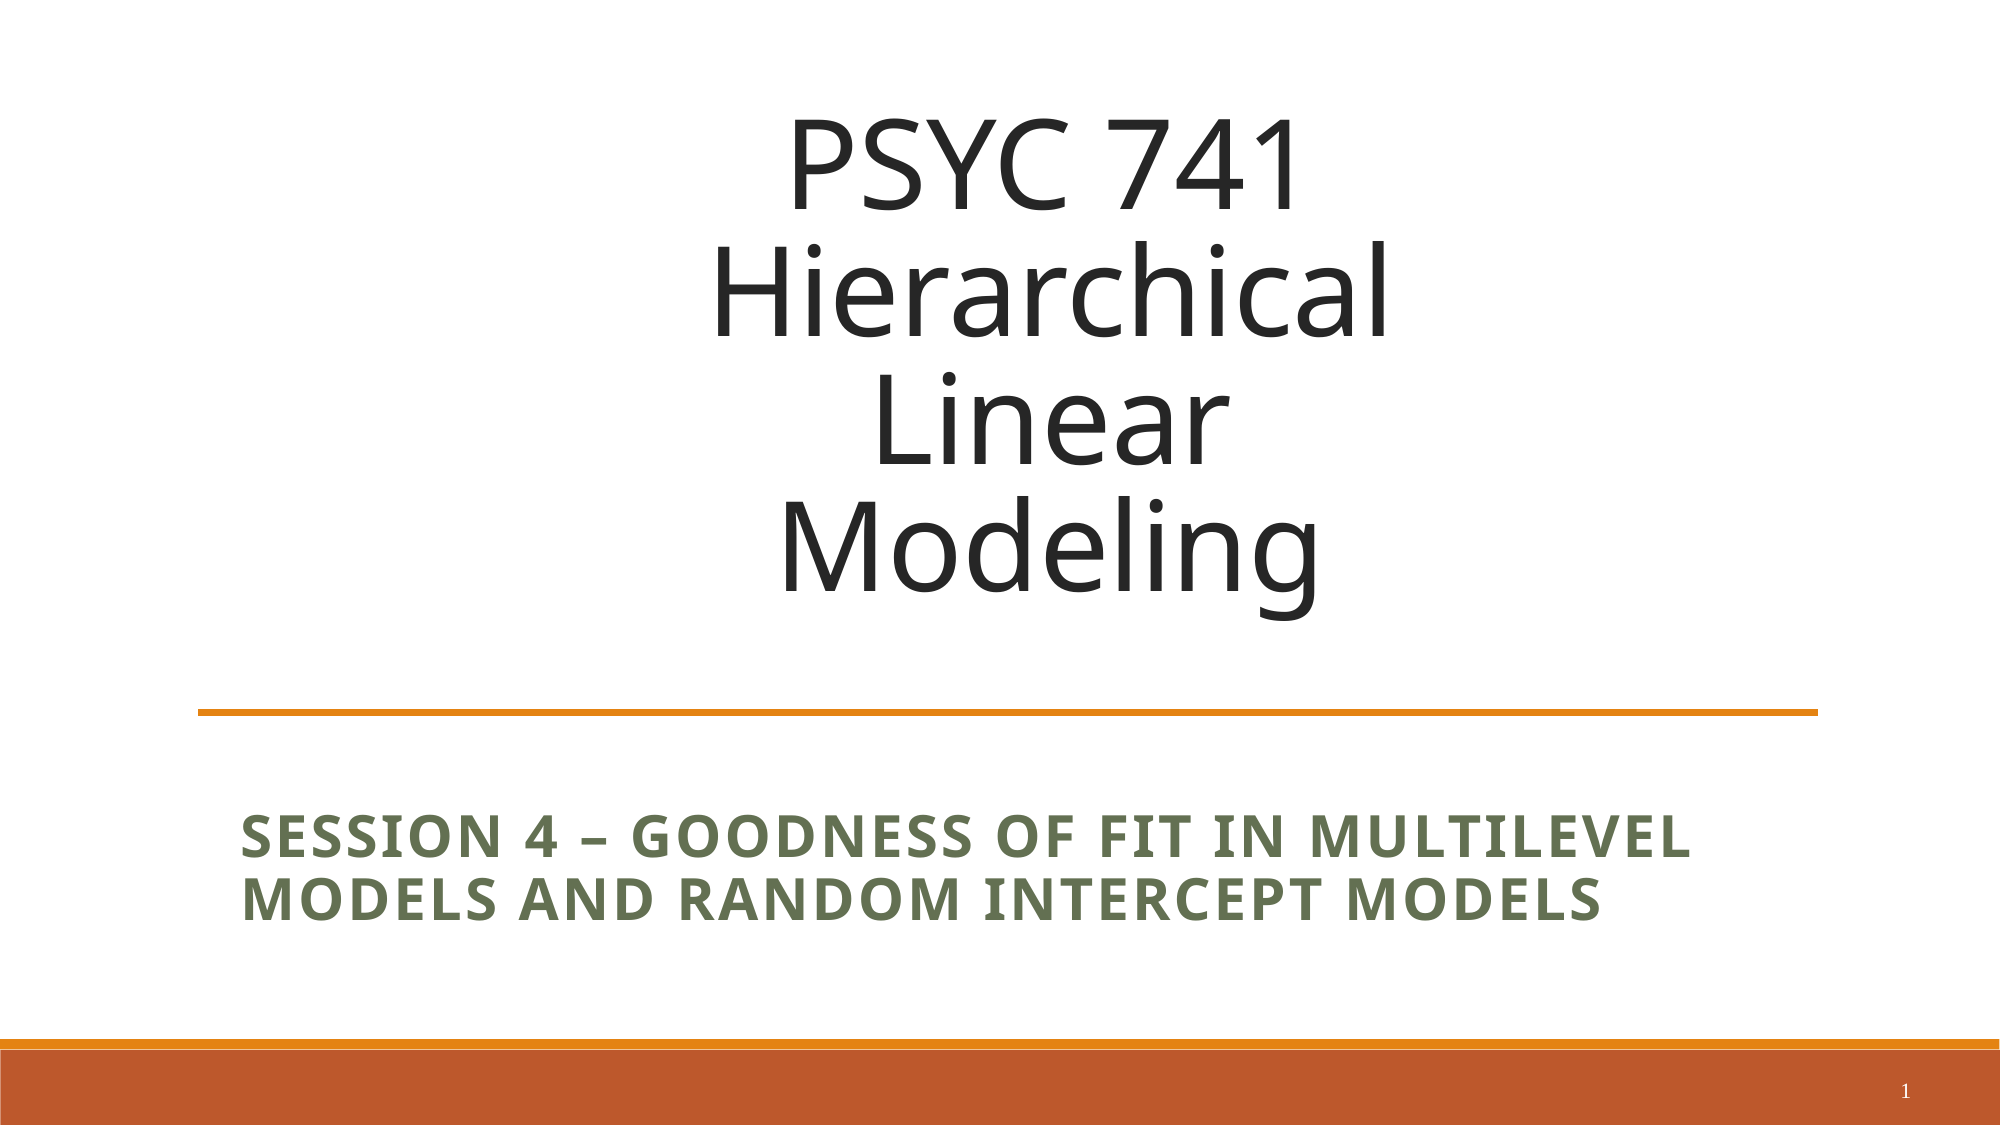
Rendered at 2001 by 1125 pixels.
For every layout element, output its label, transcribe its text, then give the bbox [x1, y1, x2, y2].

slide_number 1 [1711, 1059, 1927, 1120]
subtitle Session 4 – goodness of fit in multilevel models and random intercept models [225, 800, 1875, 988]
title PSYC 741 Hierarchical Linear Modeling [575, 0, 1525, 625]
